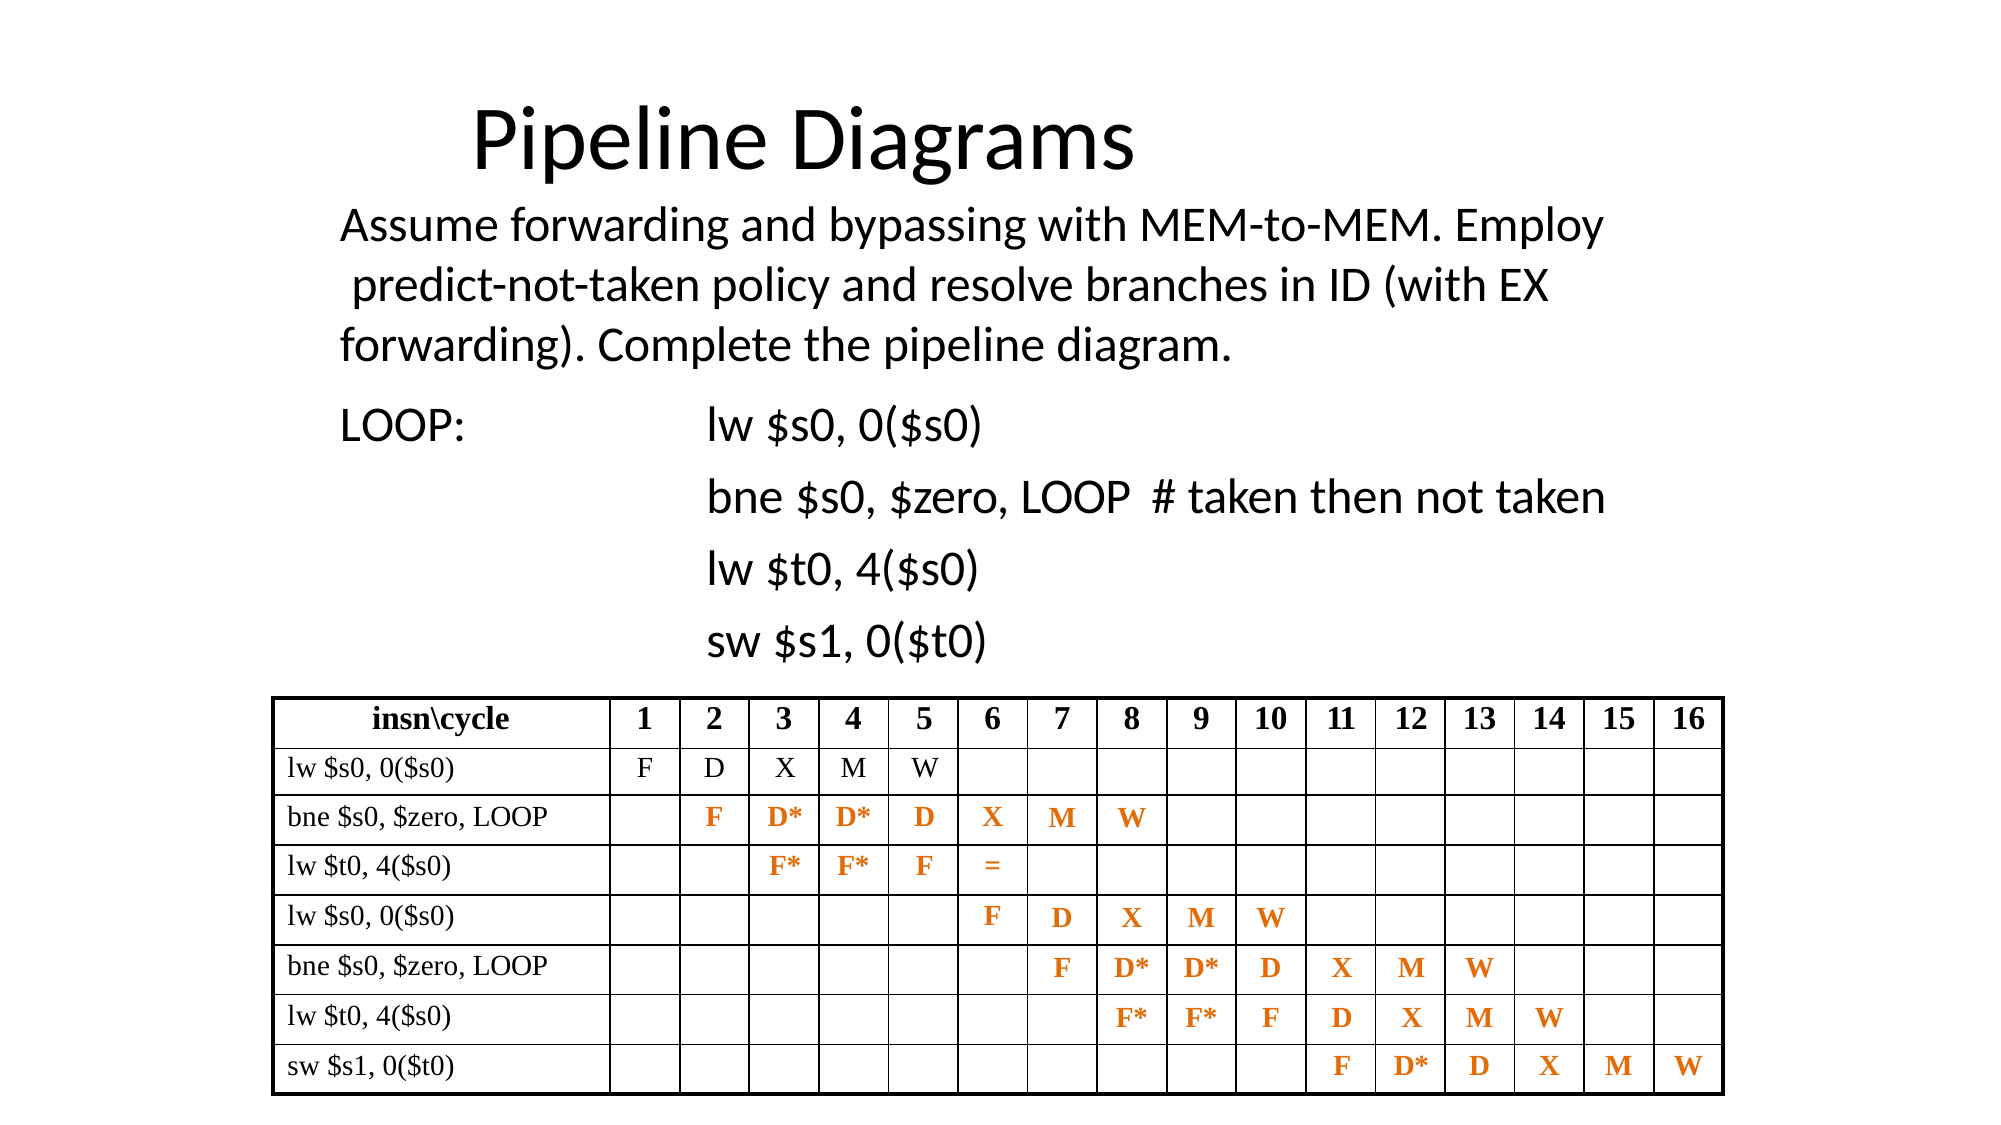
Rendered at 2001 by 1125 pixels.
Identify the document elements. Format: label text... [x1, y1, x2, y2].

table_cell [275, 846, 515, 894]
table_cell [275, 749, 515, 794]
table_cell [275, 995, 609, 1044]
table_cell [1585, 995, 1653, 1044]
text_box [337, 189, 1613, 372]
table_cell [889, 1030, 957, 1044]
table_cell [1639, 749, 1653, 794]
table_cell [1376, 1045, 1444, 1092]
table_header insn\cycle [275, 700, 515, 748]
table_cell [1237, 1045, 1305, 1092]
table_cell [1098, 1045, 1166, 1092]
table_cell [1655, 846, 1721, 894]
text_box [337, 389, 468, 452]
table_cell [750, 1045, 818, 1092]
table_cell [681, 1045, 748, 1092]
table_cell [1237, 1030, 1305, 1044]
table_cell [1515, 1030, 1583, 1044]
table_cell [1446, 1030, 1514, 1044]
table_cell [820, 1030, 888, 1044]
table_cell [1446, 1045, 1514, 1092]
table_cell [275, 896, 515, 944]
title Pipeline Diagrams [469, 75, 1365, 189]
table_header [1639, 700, 1653, 748]
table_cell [889, 1045, 957, 1092]
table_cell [820, 1045, 888, 1092]
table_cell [750, 1030, 818, 1044]
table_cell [1168, 1030, 1235, 1044]
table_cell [1307, 1045, 1375, 1092]
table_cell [1028, 1030, 1096, 1044]
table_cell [1655, 946, 1721, 994]
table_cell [1376, 1030, 1444, 1044]
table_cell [611, 1030, 679, 1044]
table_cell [1639, 846, 1653, 894]
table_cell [1028, 1045, 1096, 1092]
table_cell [275, 1045, 609, 1092]
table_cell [1655, 796, 1721, 844]
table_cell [1168, 1045, 1235, 1092]
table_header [1655, 700, 1721, 748]
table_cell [275, 946, 515, 994]
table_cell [959, 1030, 1027, 1044]
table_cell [681, 1030, 748, 1044]
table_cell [1515, 1045, 1583, 1092]
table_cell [1098, 1030, 1166, 1044]
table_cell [611, 1045, 679, 1092]
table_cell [275, 796, 515, 844]
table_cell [1639, 796, 1653, 844]
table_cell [1307, 1030, 1375, 1044]
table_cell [1655, 1045, 1721, 1092]
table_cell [1655, 995, 1721, 1044]
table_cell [1655, 896, 1721, 944]
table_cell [1585, 1045, 1653, 1092]
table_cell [959, 1045, 1027, 1092]
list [515, 377, 1639, 1030]
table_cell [1639, 896, 1653, 944]
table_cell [1655, 749, 1721, 794]
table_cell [1639, 946, 1653, 994]
